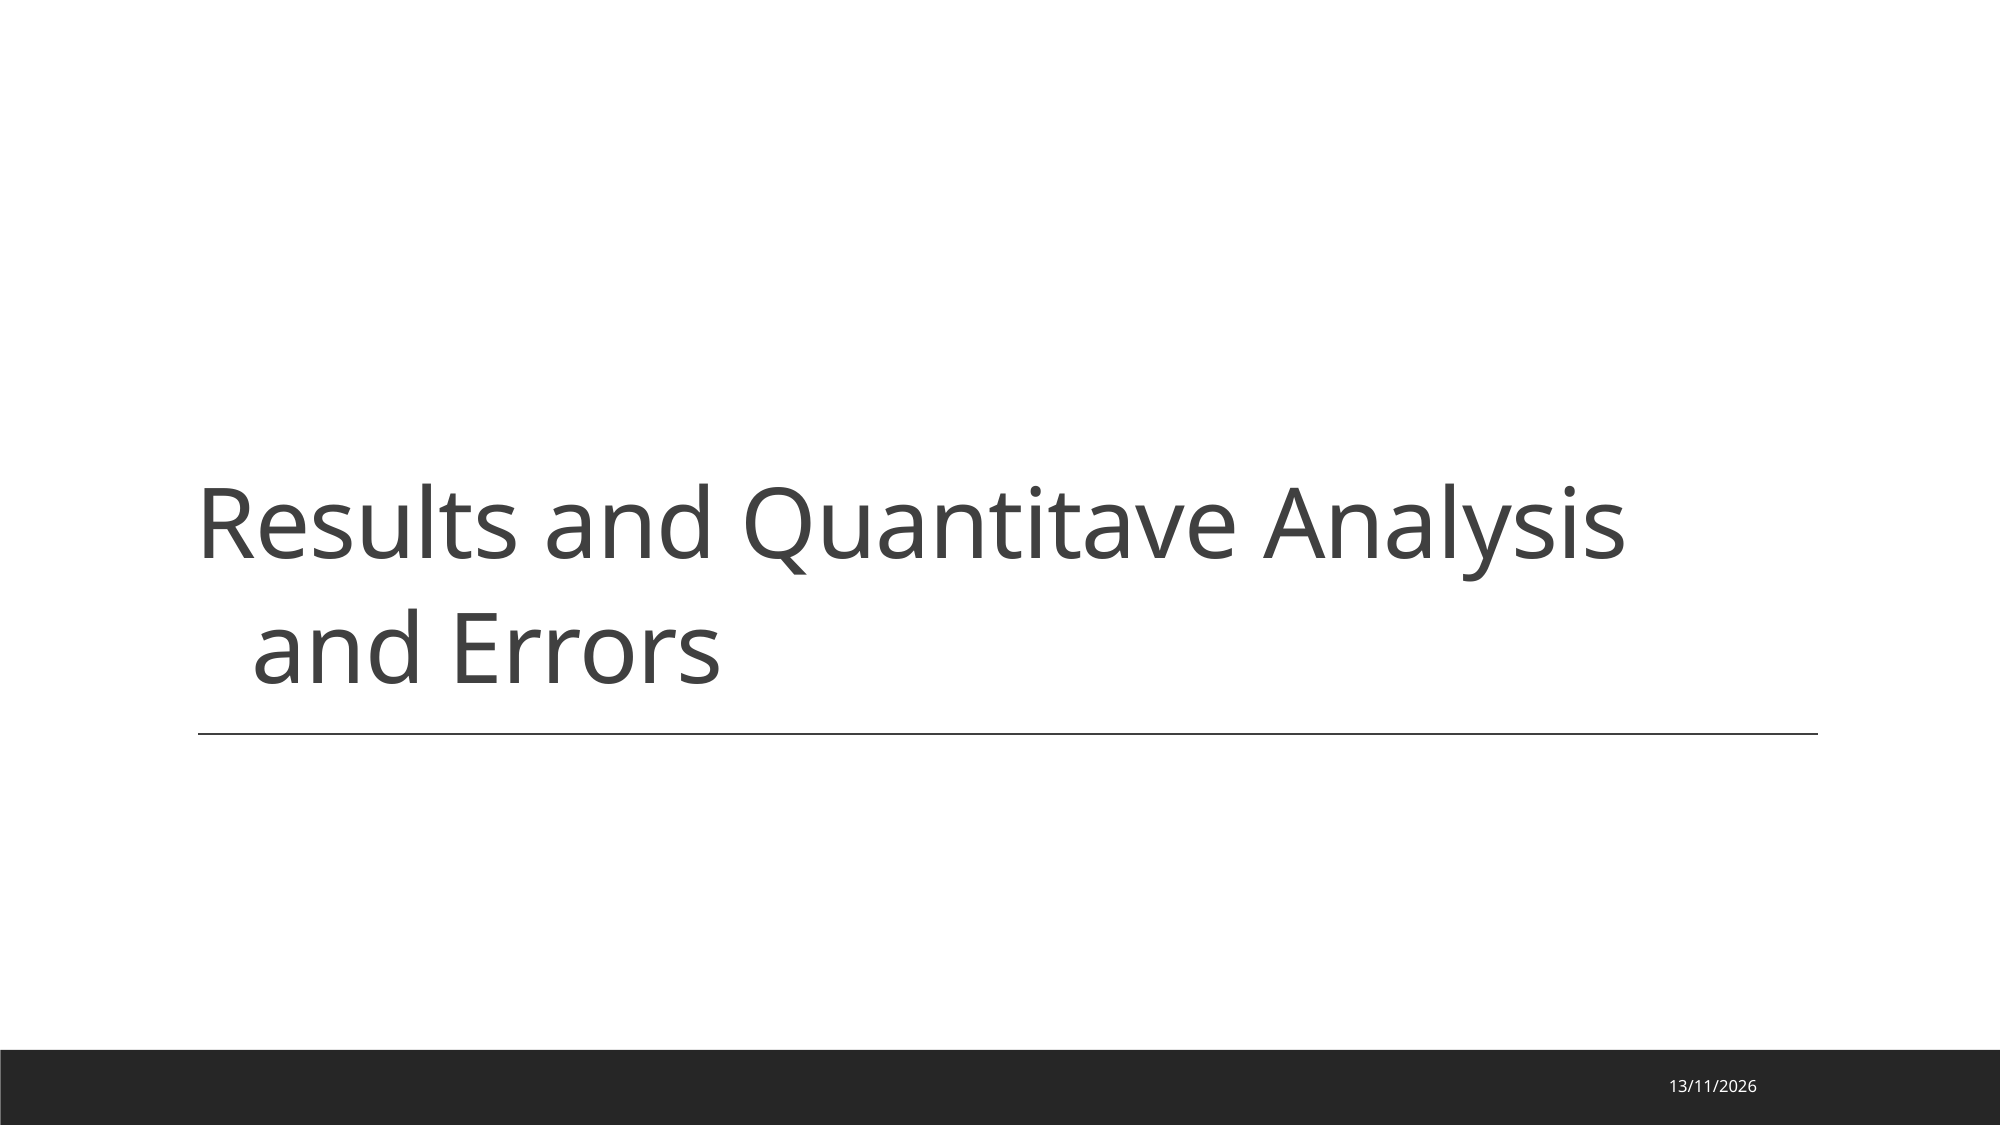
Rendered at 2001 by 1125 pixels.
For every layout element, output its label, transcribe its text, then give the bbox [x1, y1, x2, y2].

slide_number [1348, 1057, 1773, 1118]
title Results and Quantitave Analysis and Errors [180, 126, 1831, 711]
